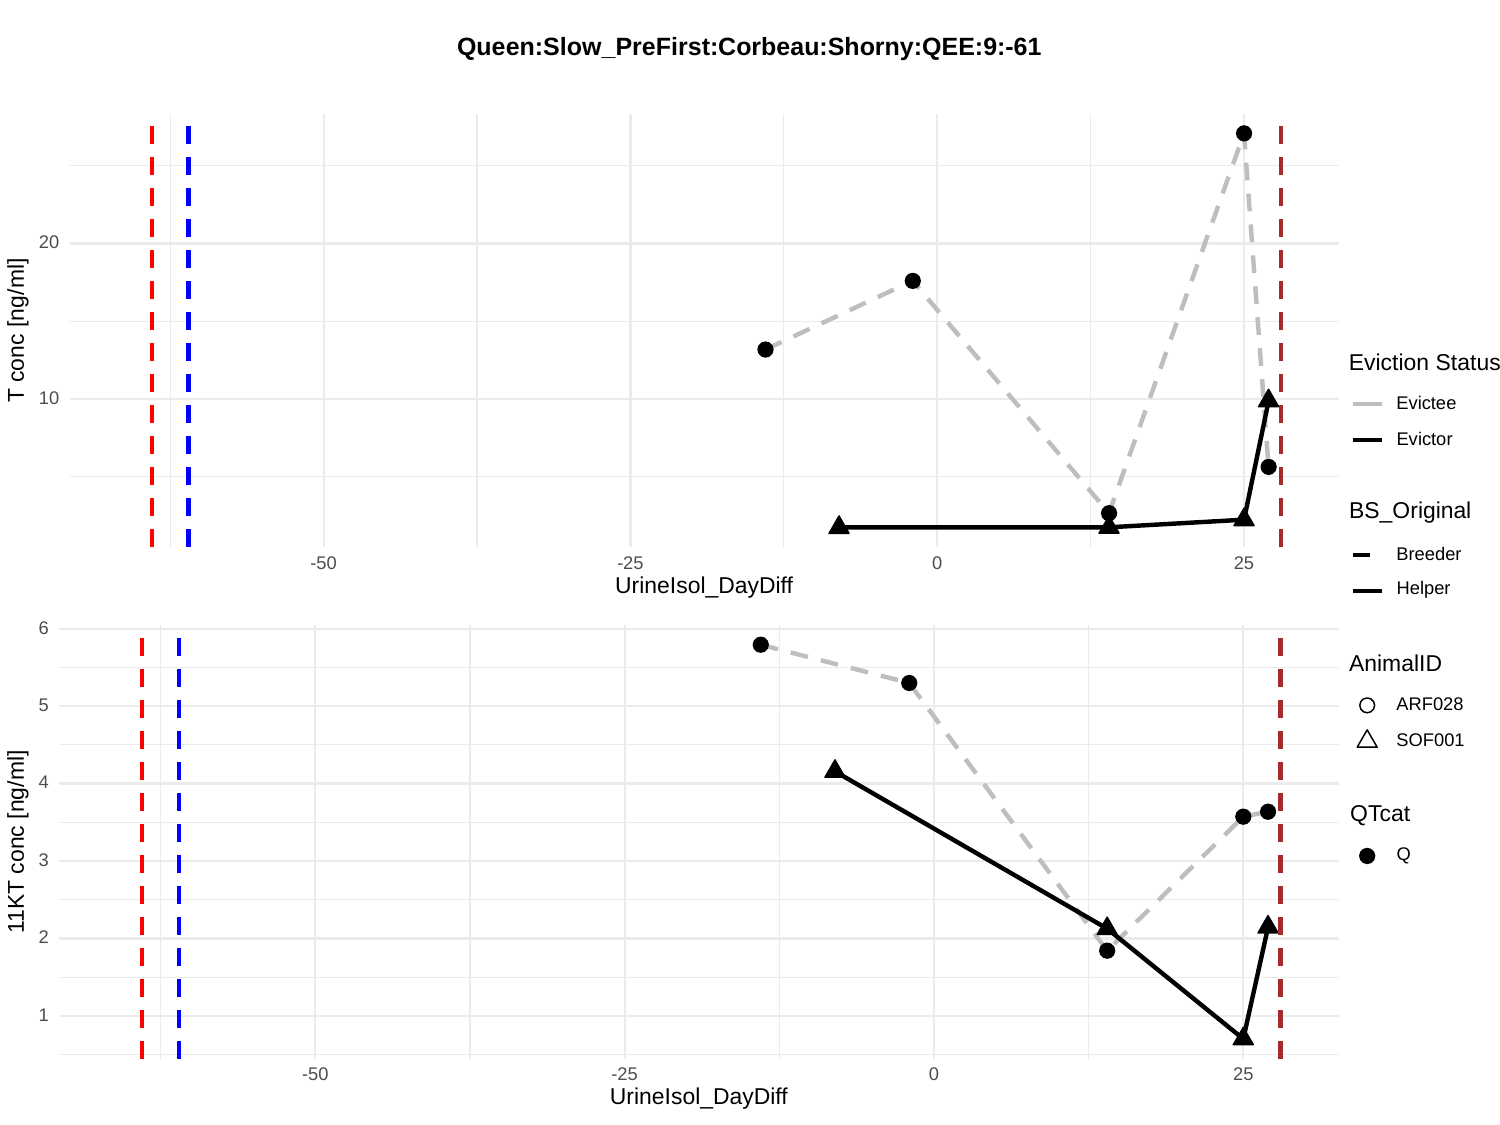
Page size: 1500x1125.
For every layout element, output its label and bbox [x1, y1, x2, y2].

text_box [0, 0, 1500, 1125]
